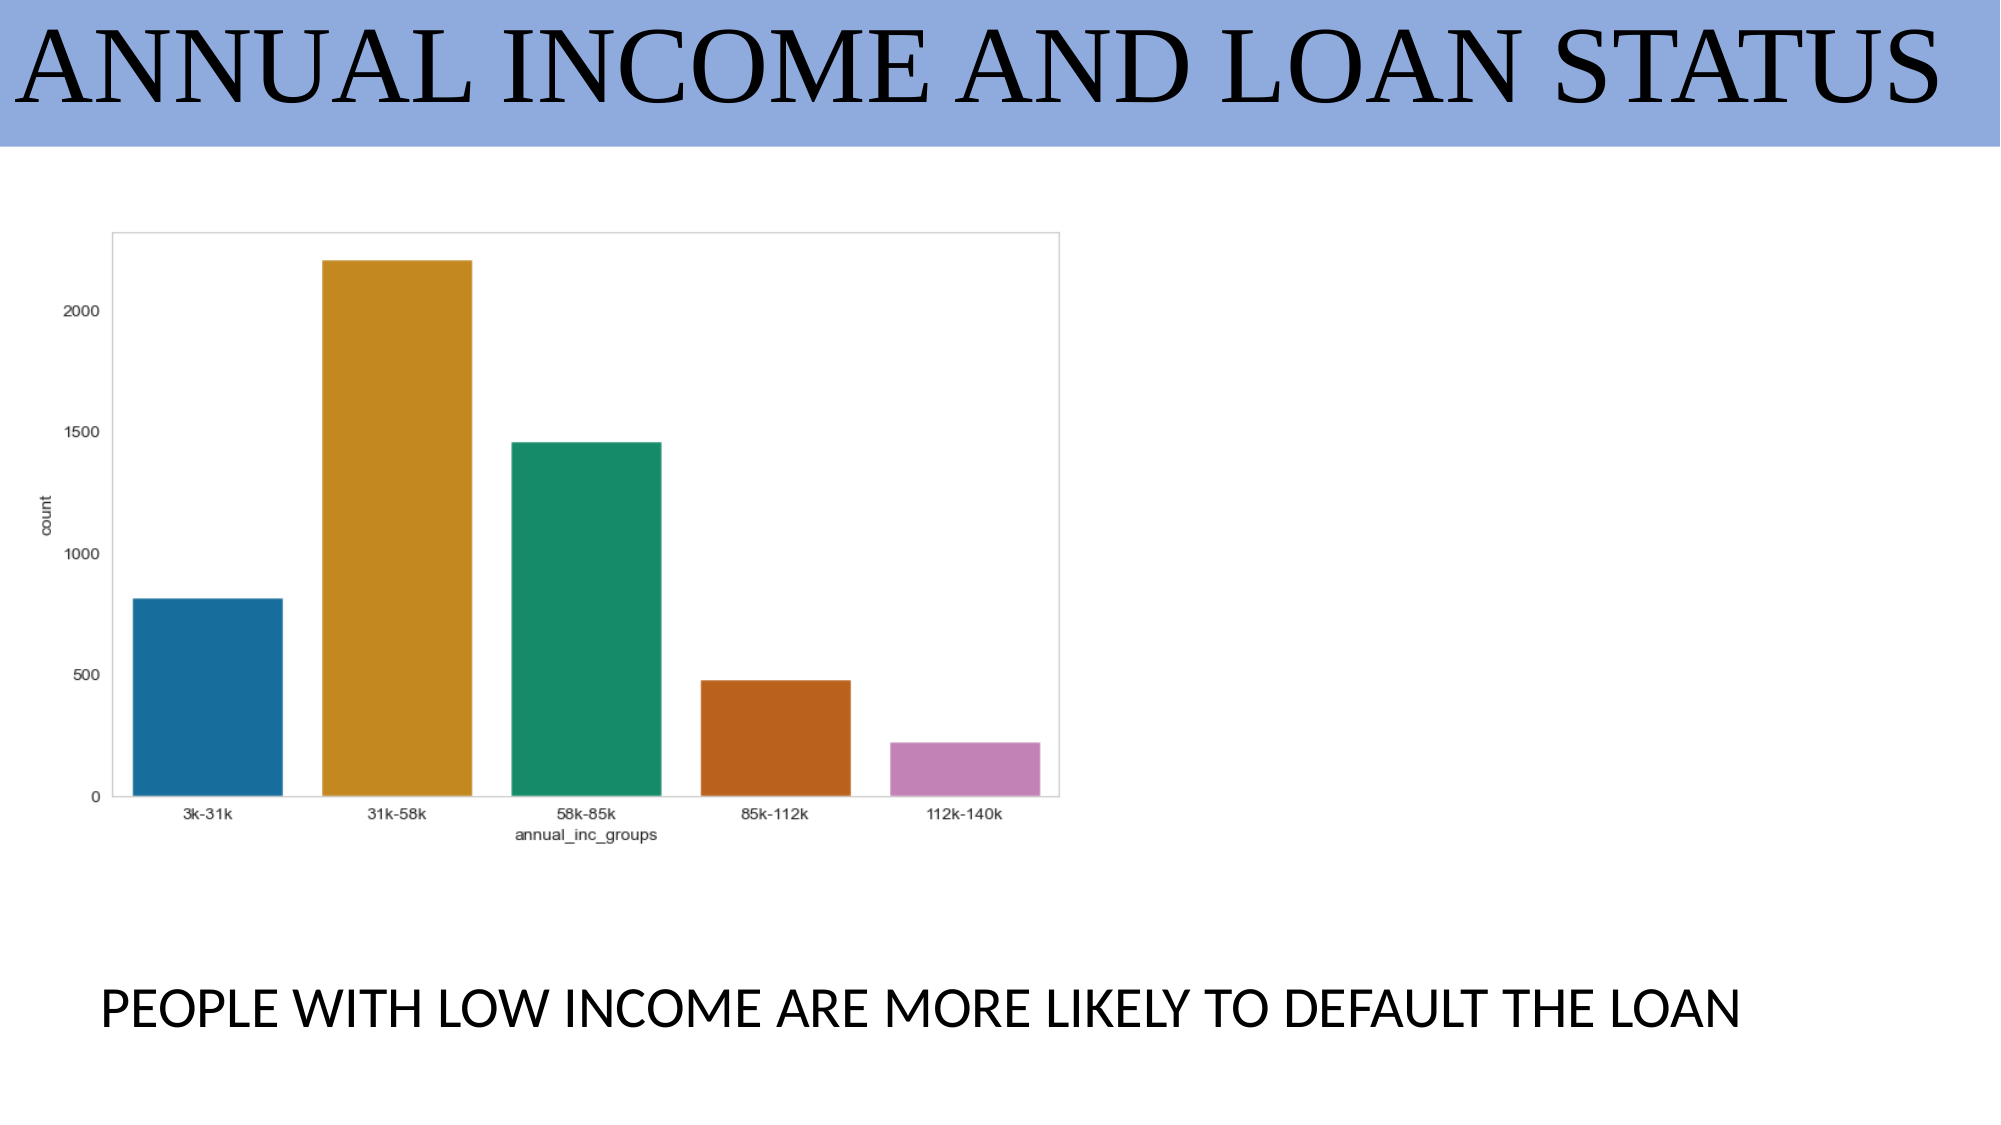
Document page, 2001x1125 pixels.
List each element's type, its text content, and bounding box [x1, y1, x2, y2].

text_box PEOPLE WITH LOW INCOME ARE MORE LIKELY TO DEFAULT THE LOAN [86, 961, 1914, 1047]
text_box ANNUAL INCOME AND LOAN STATUS [0, 0, 2000, 147]
picture [29, 220, 1071, 856]
